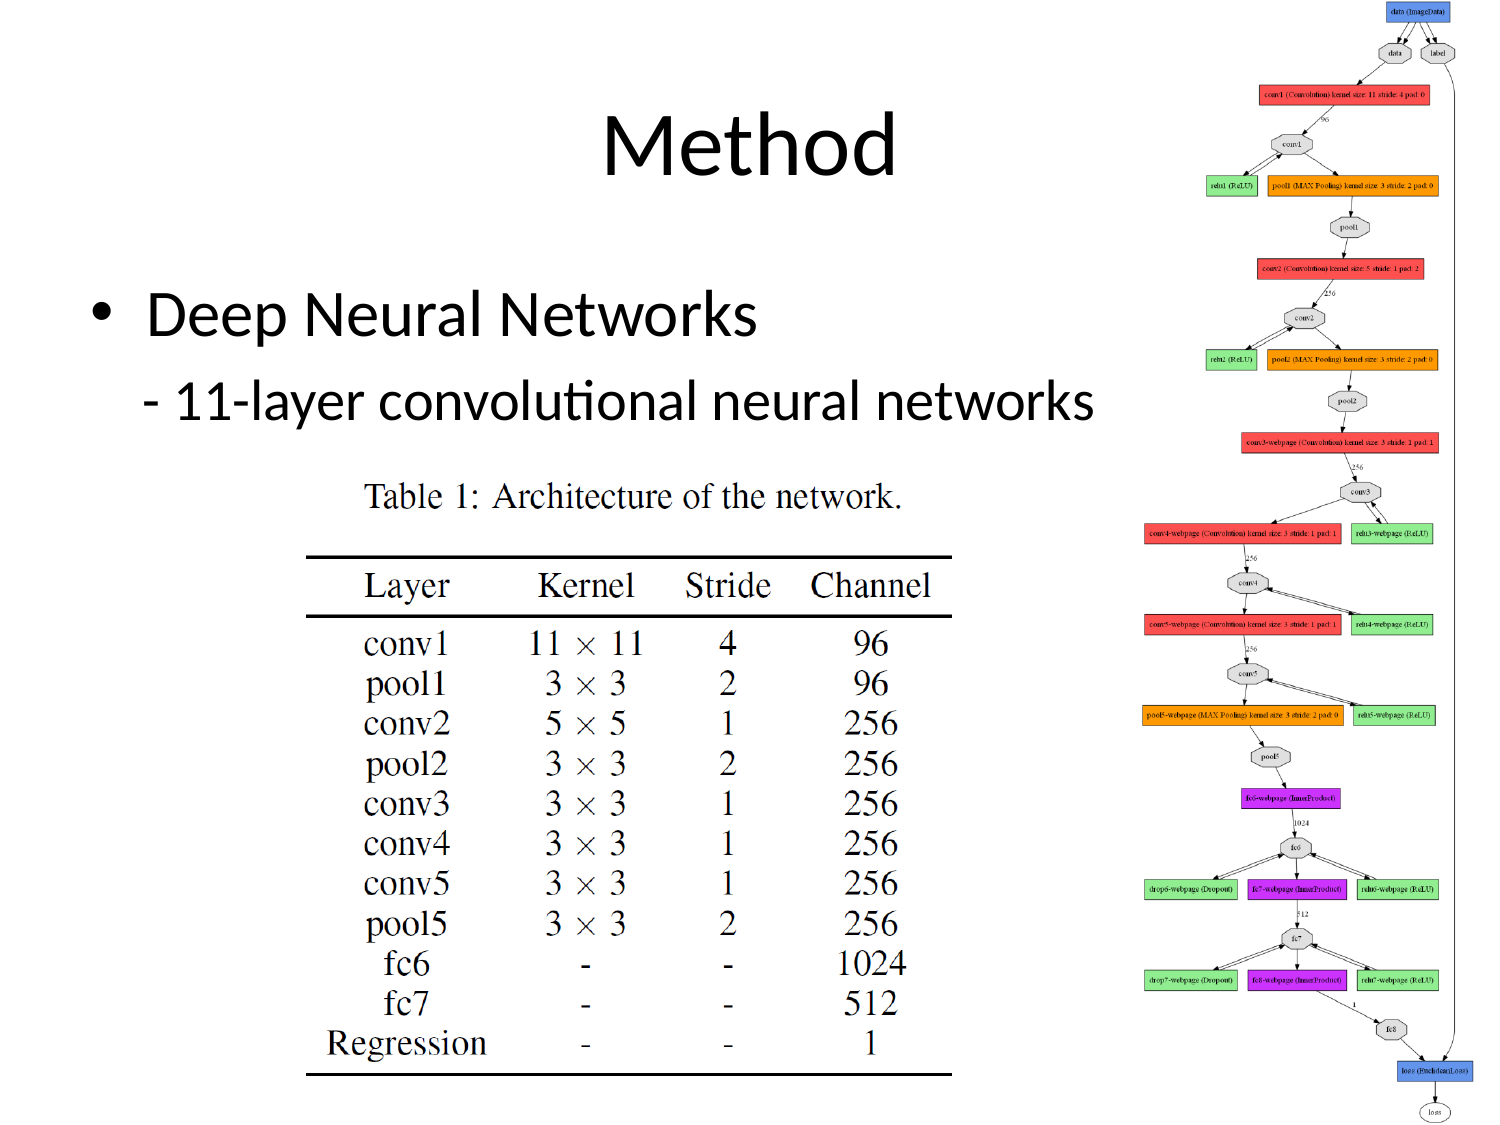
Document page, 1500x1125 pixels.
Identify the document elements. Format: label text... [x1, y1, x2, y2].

list Deep Neural Networks - 11-layer convolutional neural networks [75, 262, 1135, 1005]
picture [274, 474, 988, 1094]
title Method [75, 45, 1135, 233]
picture [1140, 0, 1476, 1125]
